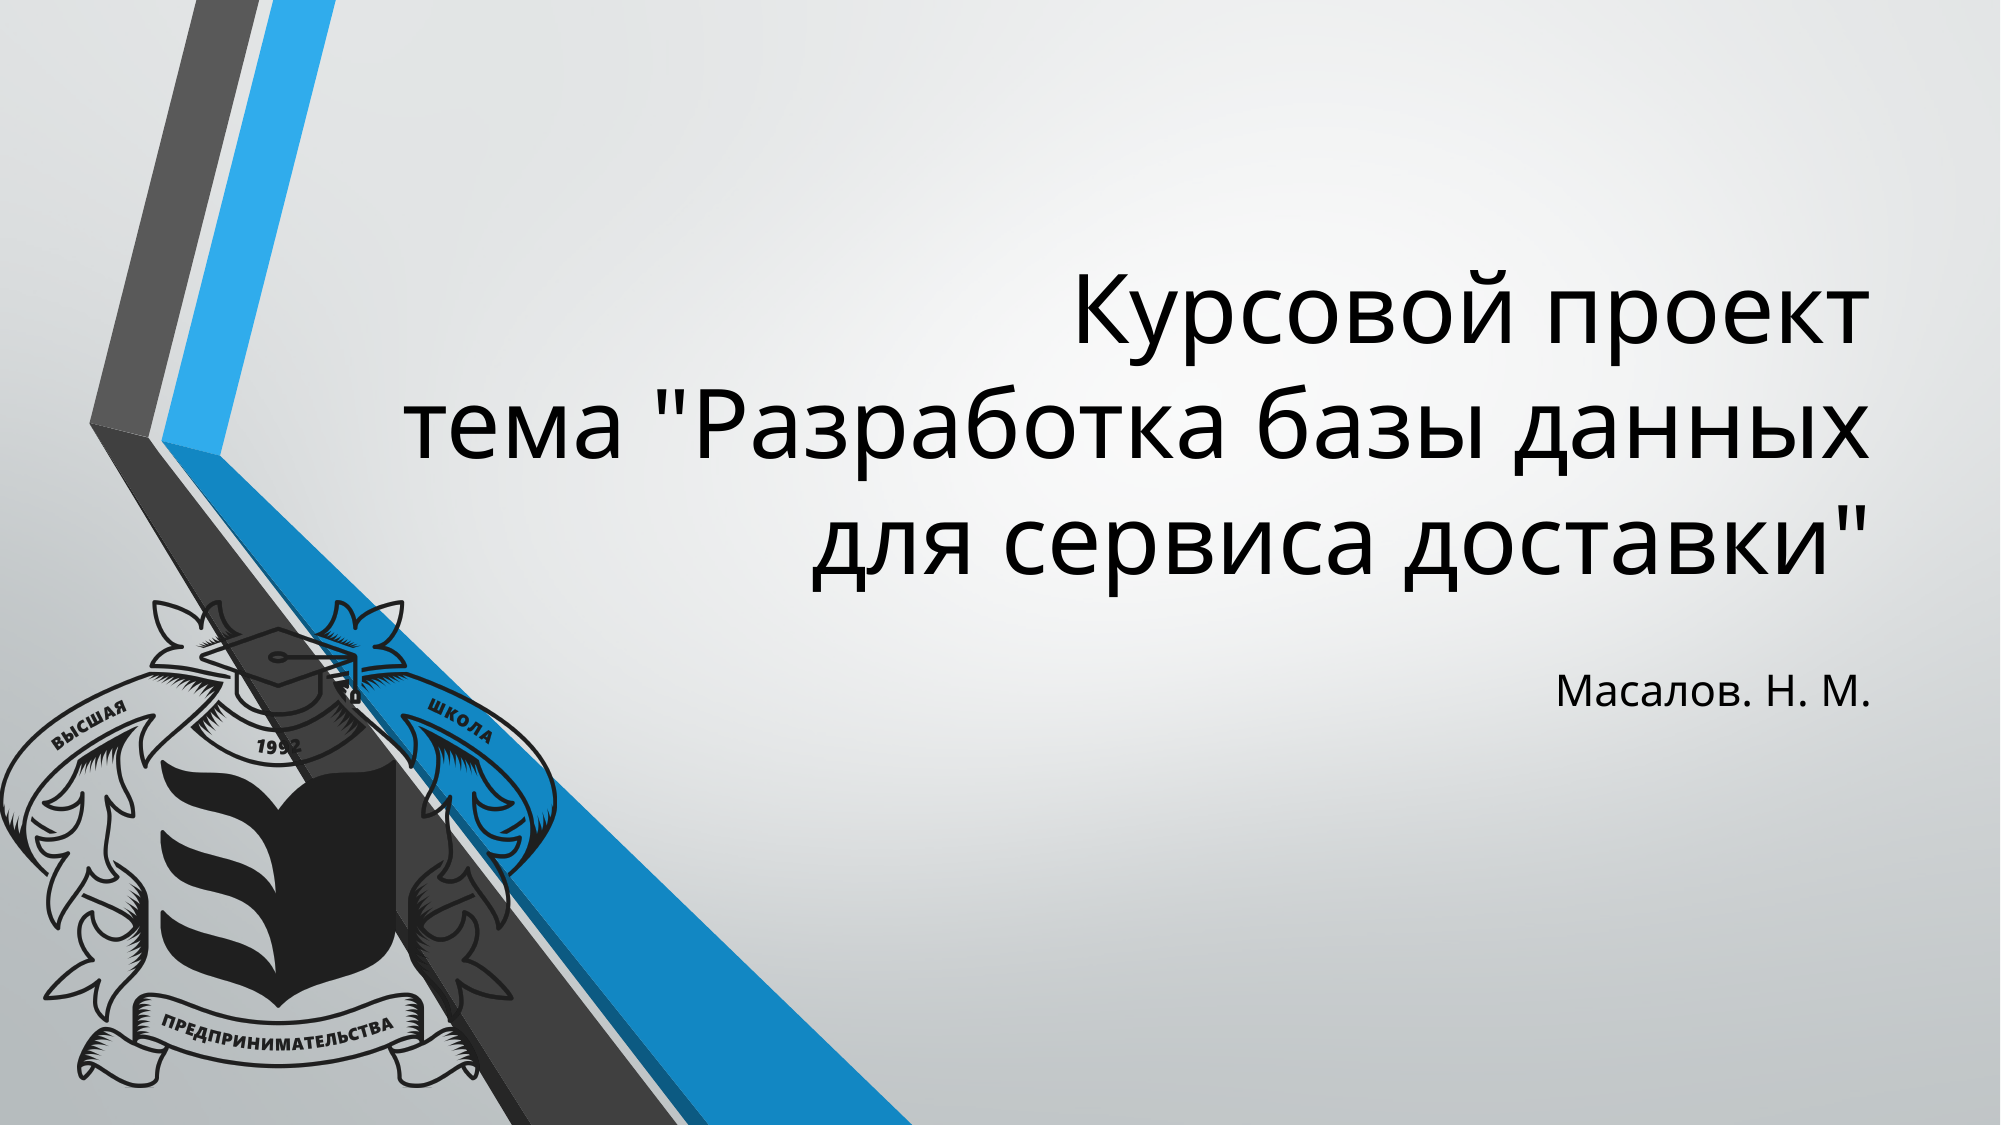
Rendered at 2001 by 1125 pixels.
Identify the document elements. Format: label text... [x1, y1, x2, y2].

subtitle Масалов. Н. М. [740, 655, 1887, 884]
title Курсовой проект тема "Разработка базы данных для сервиса доставки" [243, 231, 1887, 602]
picture [0, 600, 557, 1089]
